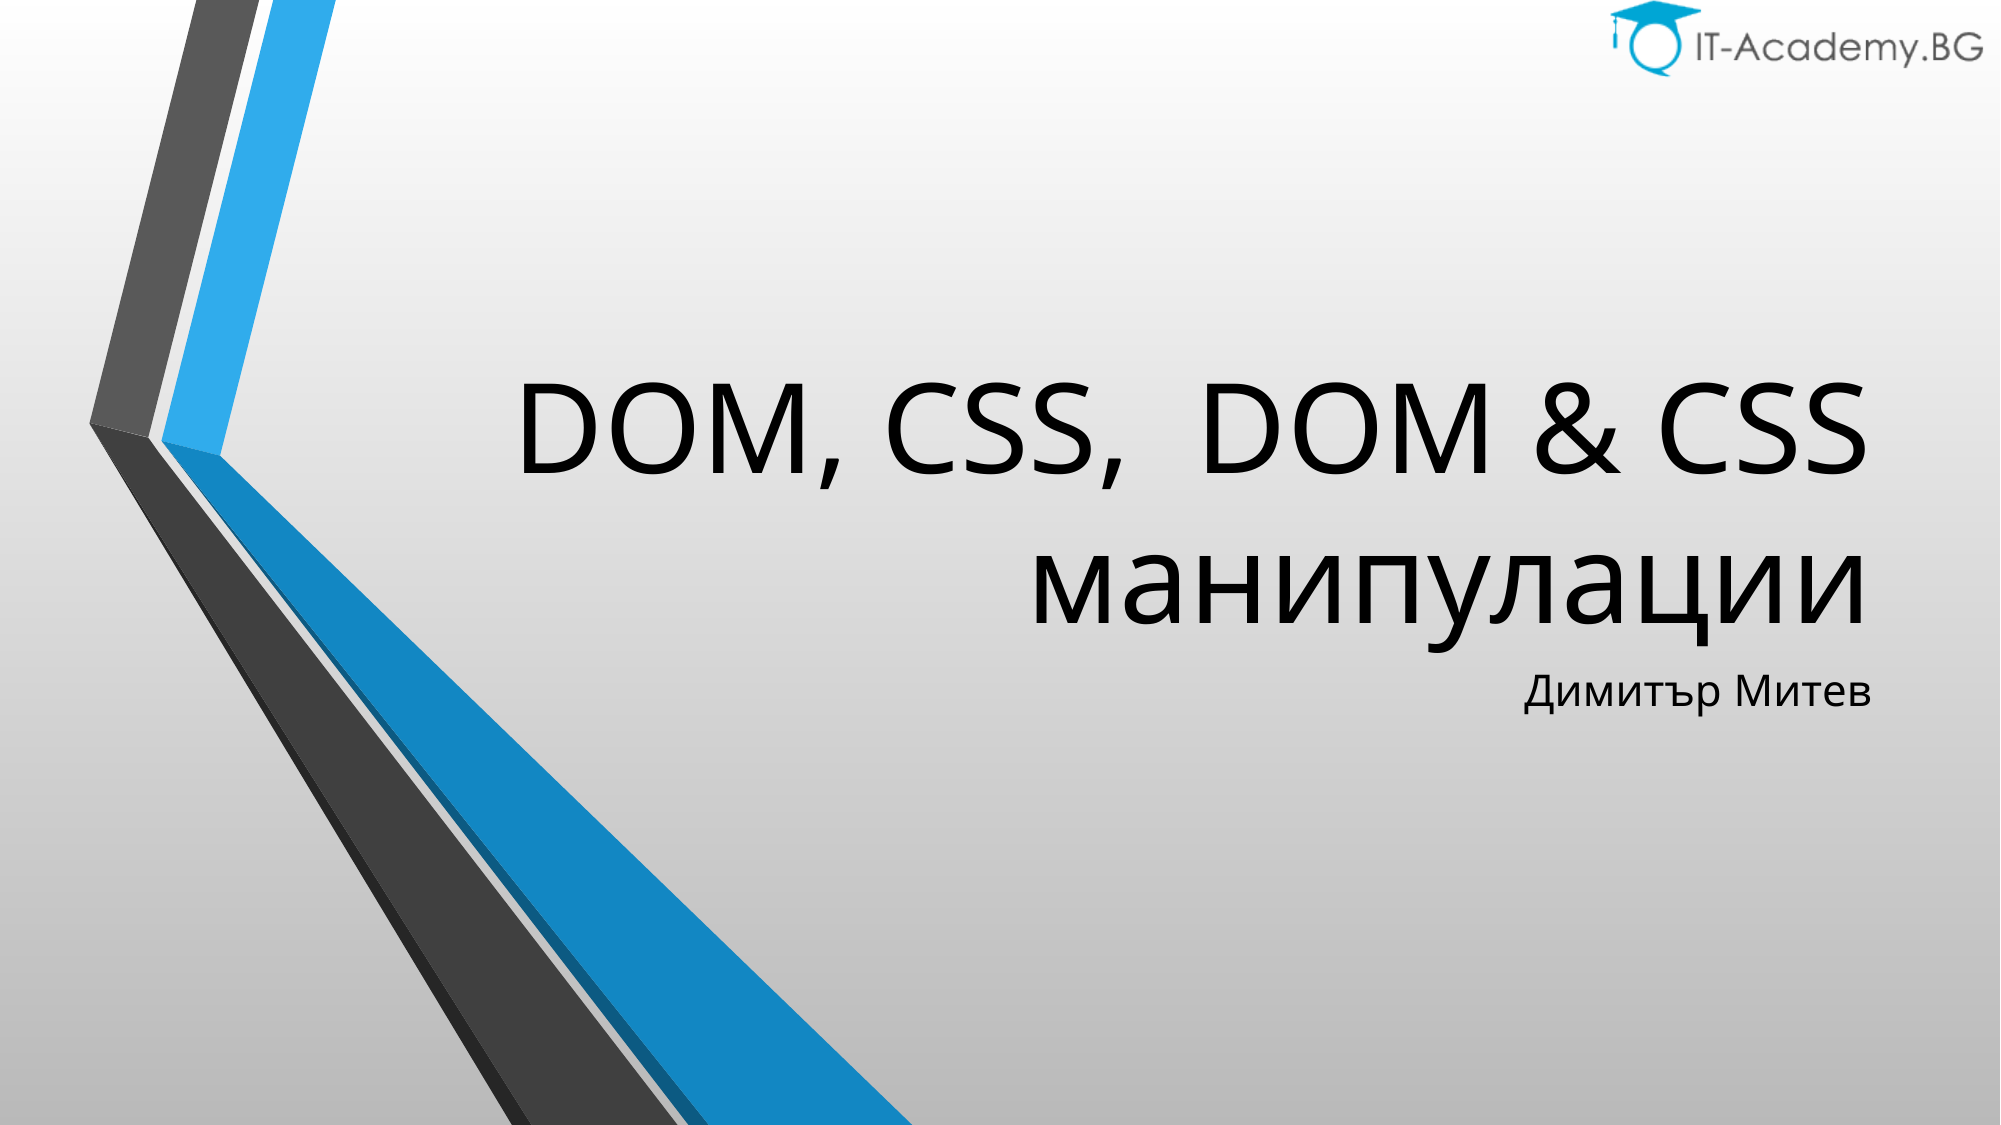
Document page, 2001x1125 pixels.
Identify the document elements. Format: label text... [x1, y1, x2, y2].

picture [1609, 0, 1985, 86]
subtitle Димитър Mитев [740, 655, 1887, 884]
title DOM, CSS, DOM & CSS манипулации [480, 226, 1887, 656]
